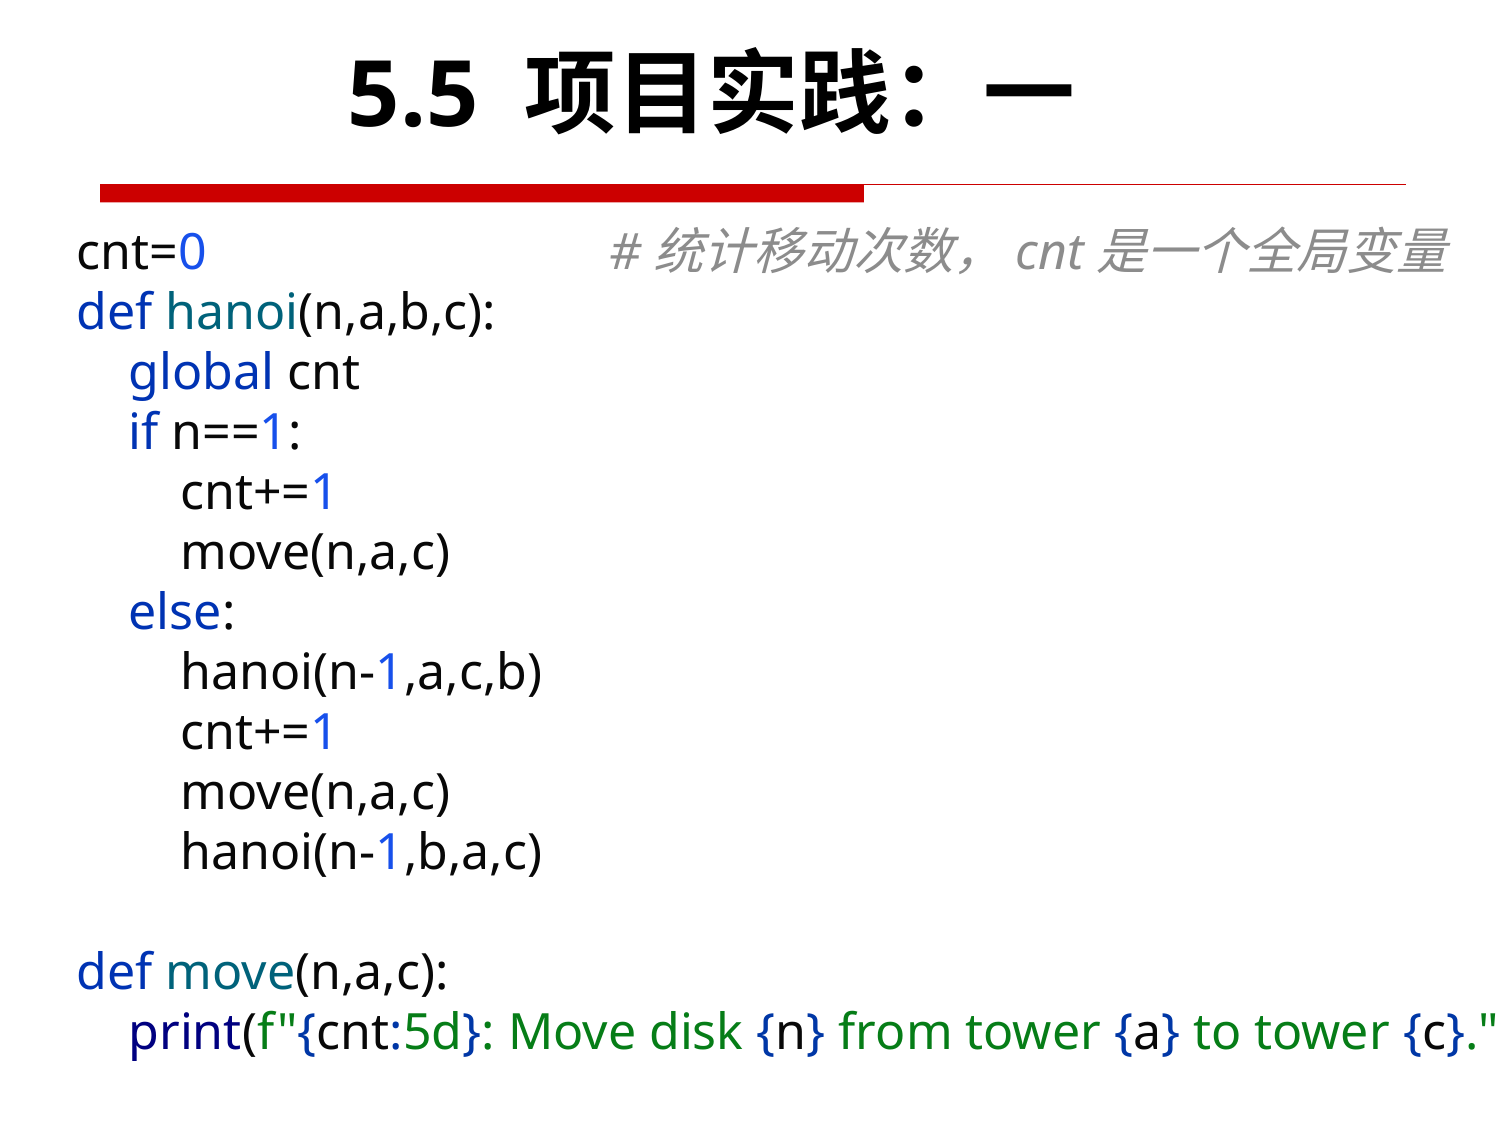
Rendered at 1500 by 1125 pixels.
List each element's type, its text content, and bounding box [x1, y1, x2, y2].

text_box cnt=0 #统计移动次数，cnt是一个全局变量 def hanoi(n,a,b,c): global cnt if n==1: cnt+=1 move(n,a,c) else: hanoi(n-1,a,c,b) cnt+=1 move(n,a,c) hanoi(n-1,b,a,c) def move(n,a,c): print(f"{cnt:5d}: Move disk {n} from tower {a} to tower {c}.") [61, 212, 1500, 1068]
text_box 5.5 项目实践：一 [332, 27, 1090, 153]
